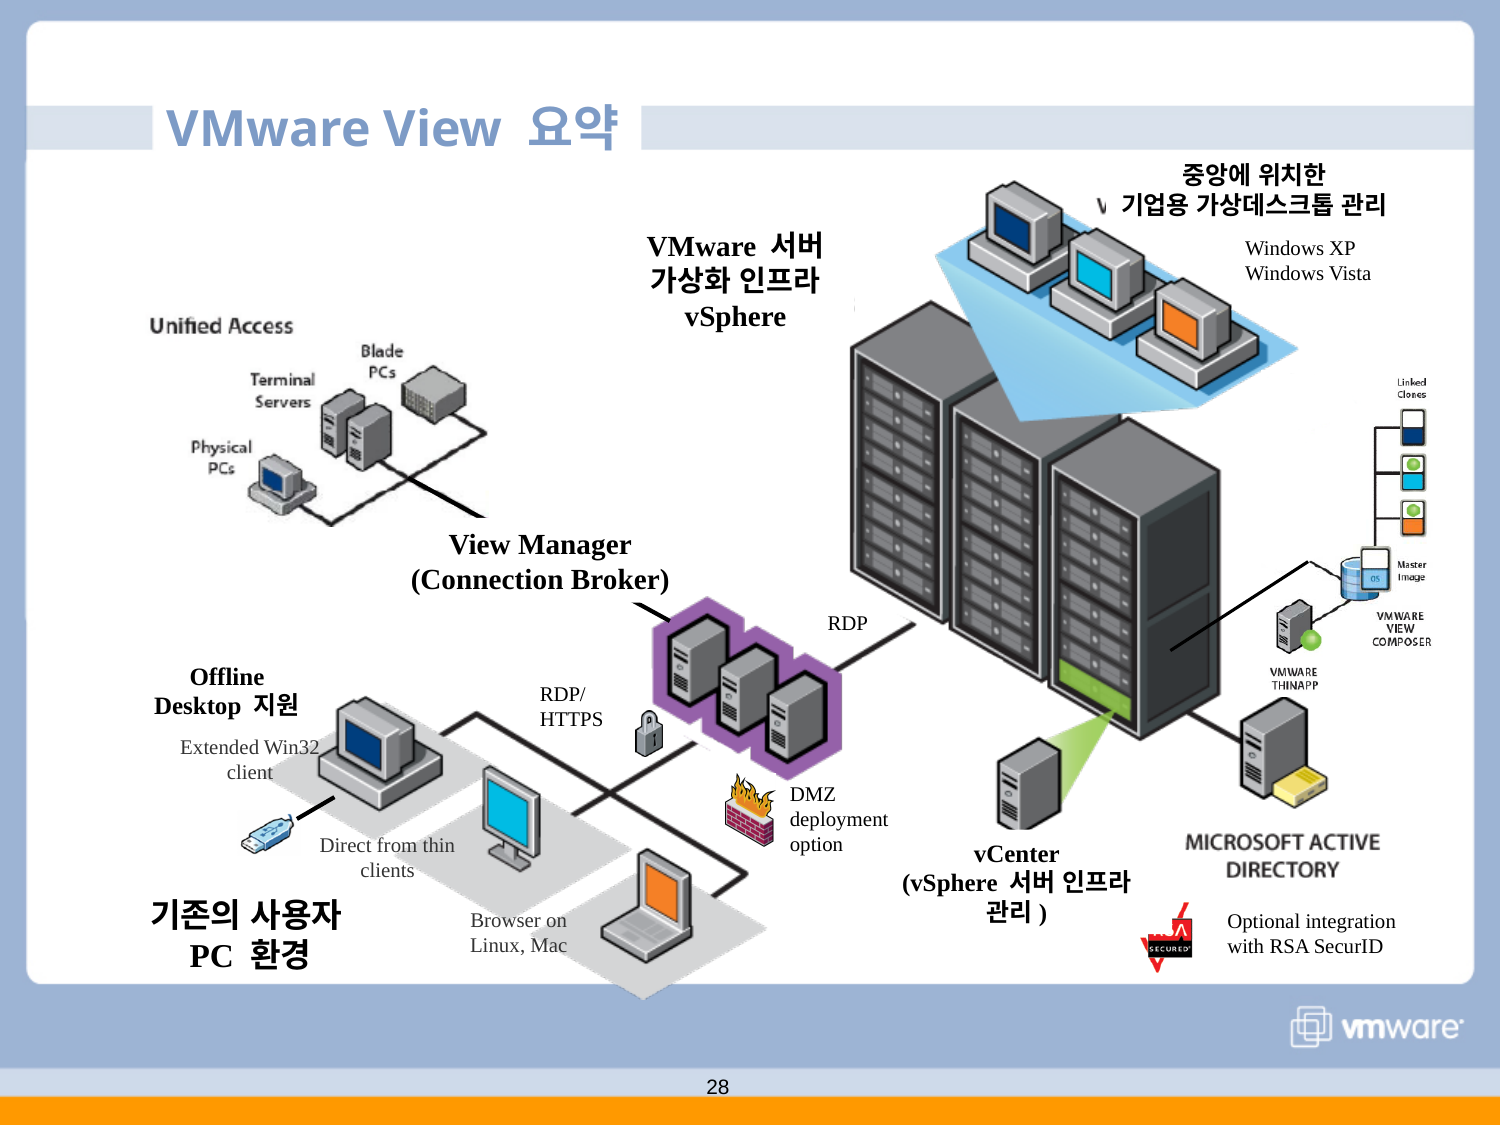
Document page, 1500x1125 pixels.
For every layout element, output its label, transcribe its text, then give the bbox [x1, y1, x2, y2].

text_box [61, 151, 1451, 1001]
text_box 28 [691, 1066, 1042, 1117]
picture [0, 0, 1500, 1125]
text_box VMware View 요약 [159, 97, 642, 150]
